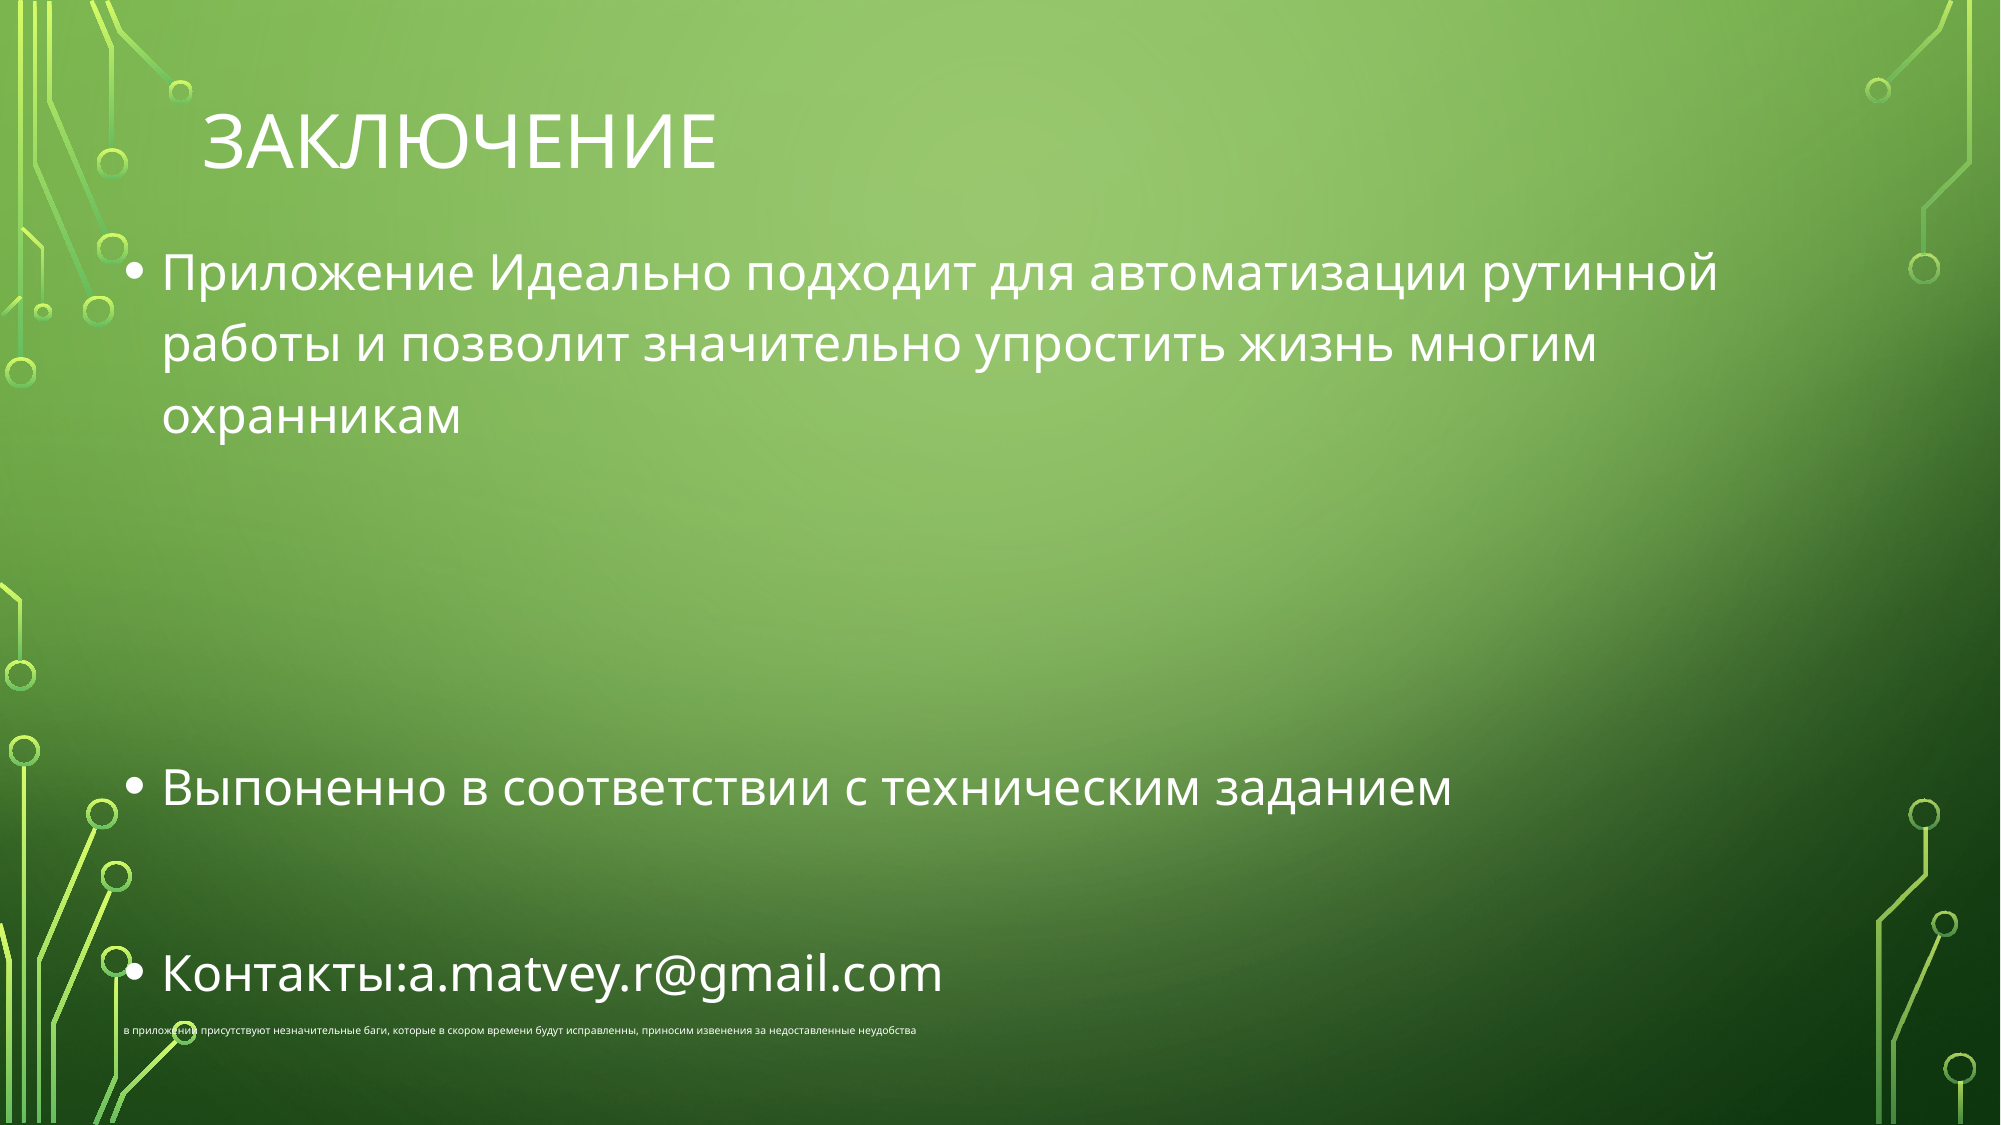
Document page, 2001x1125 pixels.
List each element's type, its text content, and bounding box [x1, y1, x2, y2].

list Приложение Идеально подходит для автоматизации рутинной работы и позволит значительно упростить жизнь многим охранникам Выпоненно в соответствии с техническим заданием Контакты:a.matvey.r@gmail.com в приложении присутствуют незначительные баги, которые в скором времени будут исправленны, приносим извенения за недоставленные неудобства [108, 220, 1753, 1112]
title Заключение [187, 22, 1813, 266]
